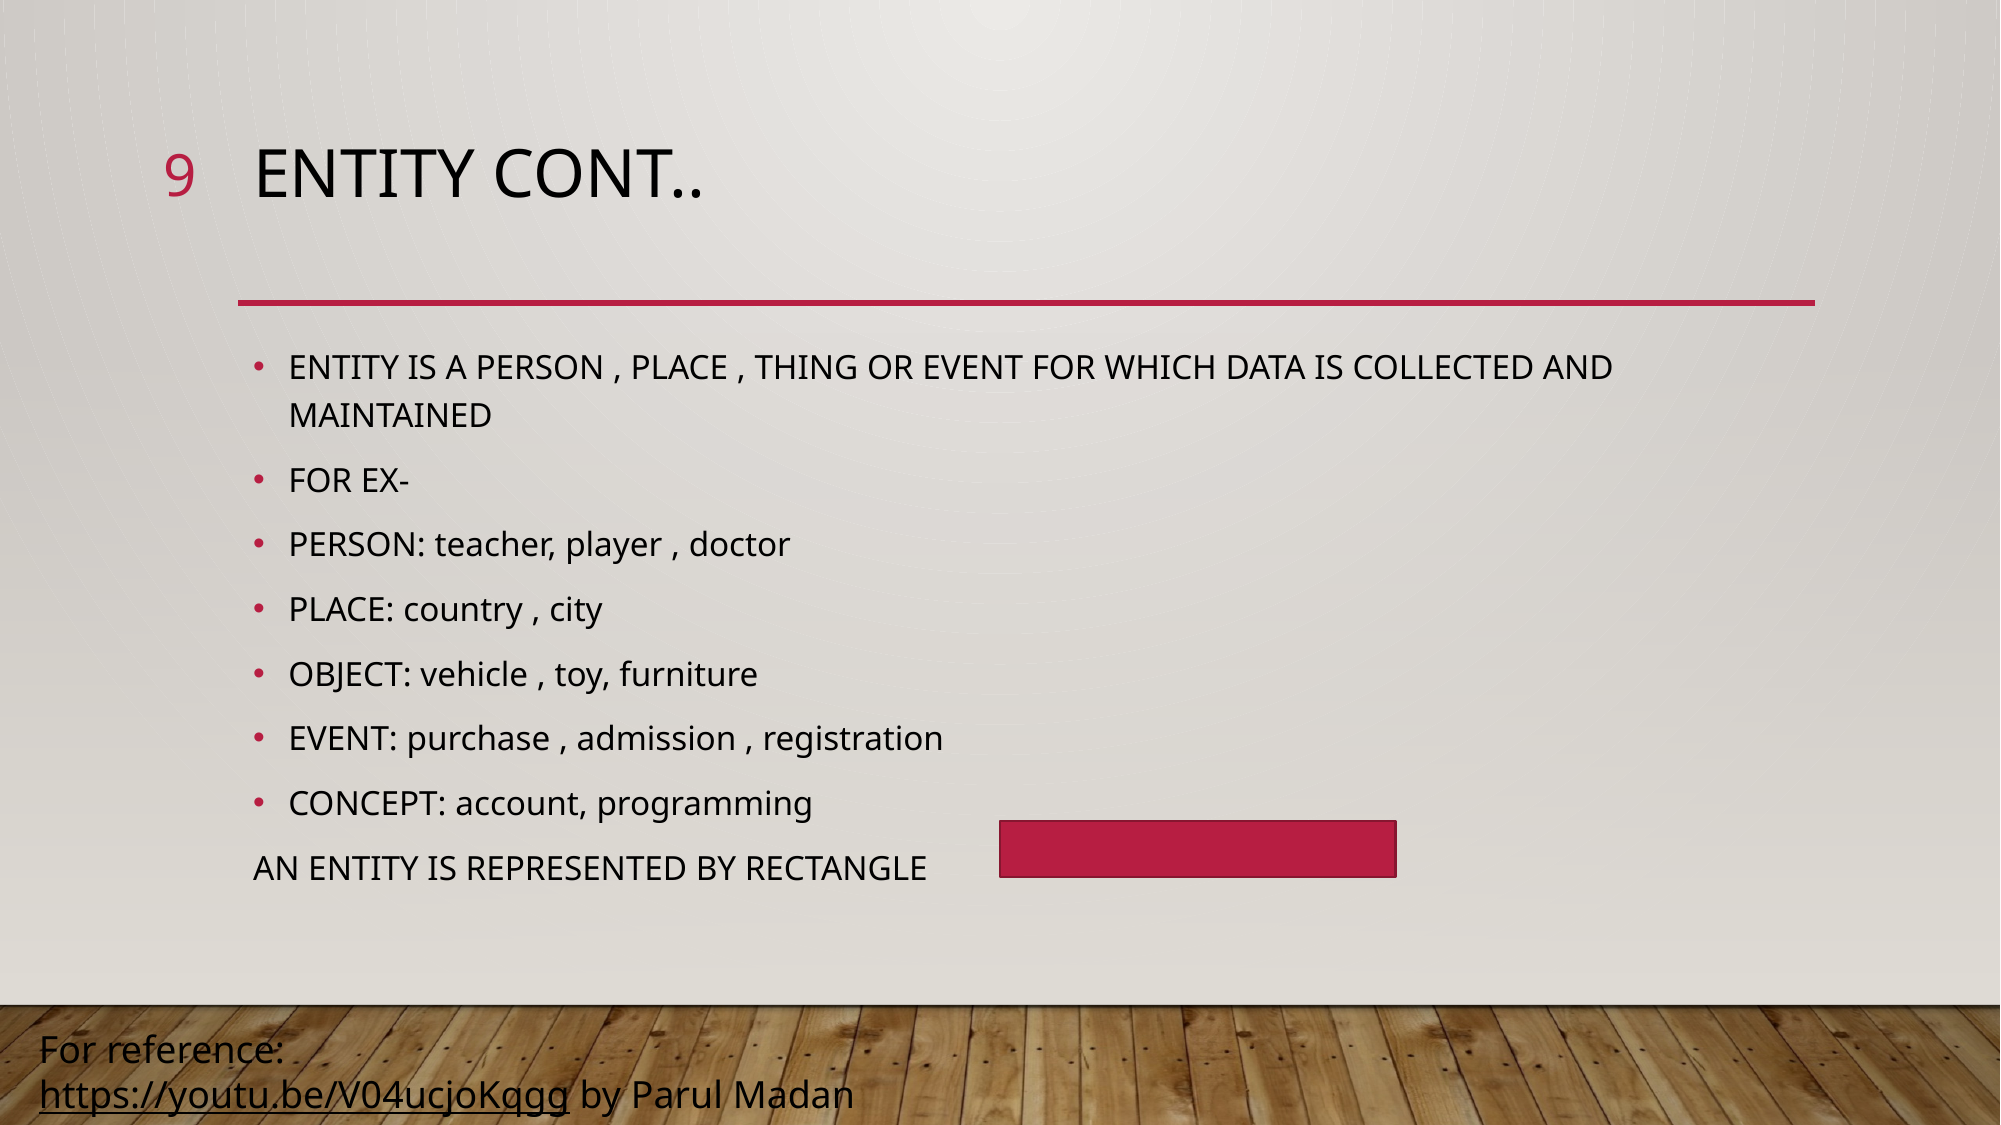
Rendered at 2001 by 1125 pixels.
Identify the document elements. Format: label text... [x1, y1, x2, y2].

list ENTITY IS A PERSON , PLACE , THING OR EVENT FOR WHICH DATA IS COLLECTED AND MAINTAINED FOR EX- PERSON: teacher, player , doctor PLACE: country , city OBJECT: vehicle , toy, furniture EVENT: purchase , admission , registration CONCEPT: account, programming AN ENTITY IS REPRESENTED BY RECTANGLE [238, 330, 1814, 897]
slide_number 9 [78, 131, 212, 214]
title ENTITY CONT.. [238, 131, 1814, 305]
picture [0, 1005, 2000, 1125]
text_box [999, 820, 1397, 878]
text_box For reference: https://youtu.be/V04ucjoKqgg by Parul Madan [24, 1018, 1026, 1125]
